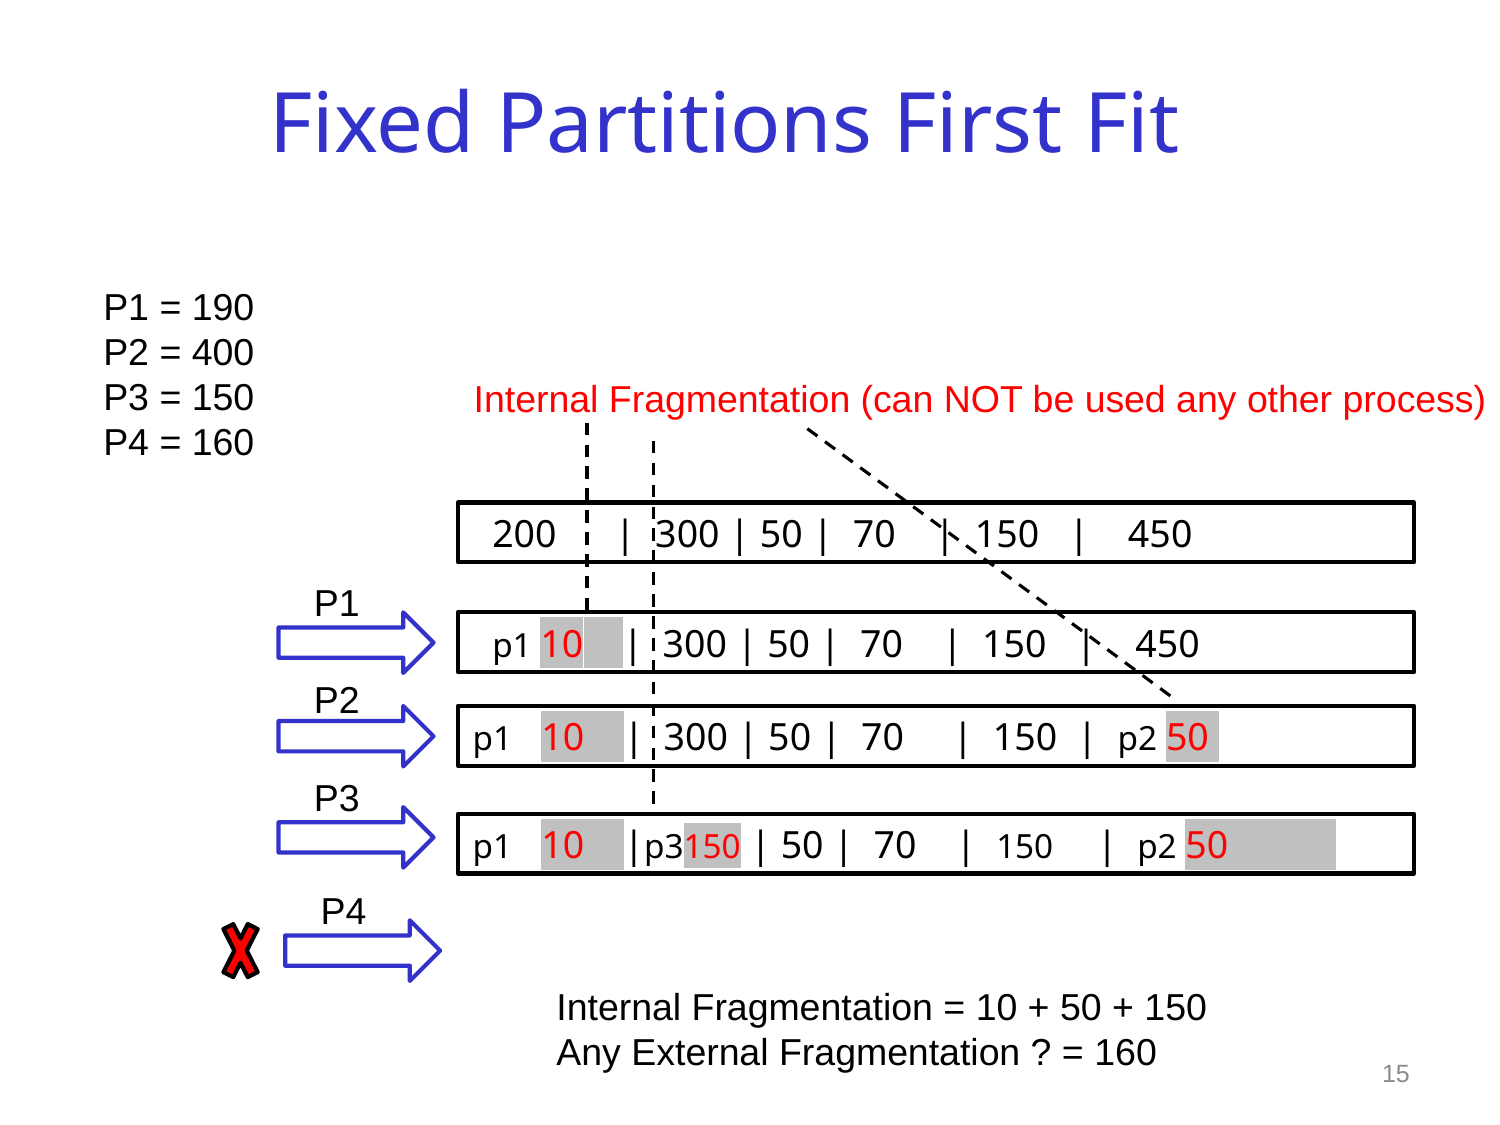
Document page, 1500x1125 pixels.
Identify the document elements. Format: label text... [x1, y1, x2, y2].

text_box [221, 922, 260, 980]
text_box [283, 918, 443, 983]
text_box P3 [299, 766, 375, 827]
text_box p1 10 | 300 | 50 | 70 | 150 | p2 50 [456, 704, 649, 768]
text_box 200 | 300 | 50 | 70 | 150 | 450 [658, 500, 802, 564]
text_box 200 | 300 | 50 | 70 | 150 | 450 [1180, 500, 1416, 564]
text_box Internal Fragmentation (can NOT be used any other process) [458, 368, 1500, 428]
text_box P1 = 190 P2 = 400 P3 = 150 P4 = 160 [88, 275, 280, 470]
text_box 200 | 300 | 50 | 70 | 150 | 450 [456, 500, 582, 564]
text_box Internal Fragmentation = 10 + 50 + 150 Any External Fragmentation ? = 160 [541, 975, 1223, 1081]
text_box [276, 704, 436, 769]
text_box 200 | 300 | 50 | 70 | 150 | 450 [592, 500, 649, 564]
text_box P1 [299, 571, 375, 632]
text_box [276, 610, 436, 675]
text_box P4 [305, 879, 382, 940]
text_box p1 10 | 300 | 50 | 70 | 150 | p2 50 [658, 704, 1416, 768]
text_box p1 10 | 300 | 50 | 70 | 150 | 450 [1180, 610, 1416, 674]
text_box P2 [299, 669, 375, 729]
text_box [276, 805, 436, 870]
text_box p1 10 | 300 | 50 | 70 | 150 | 450 [658, 610, 802, 674]
text_box p1 10 |p3150 | 50 | 70 | 150 | p2 50 [456, 812, 1416, 876]
text_box p1 10 | 300 | 50 | 70 | 150 | 450 [456, 610, 649, 674]
title Fixed Partitions First Fit [87, 37, 1363, 202]
slide_number 15 [1074, 1042, 1425, 1103]
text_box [807, 428, 1176, 700]
